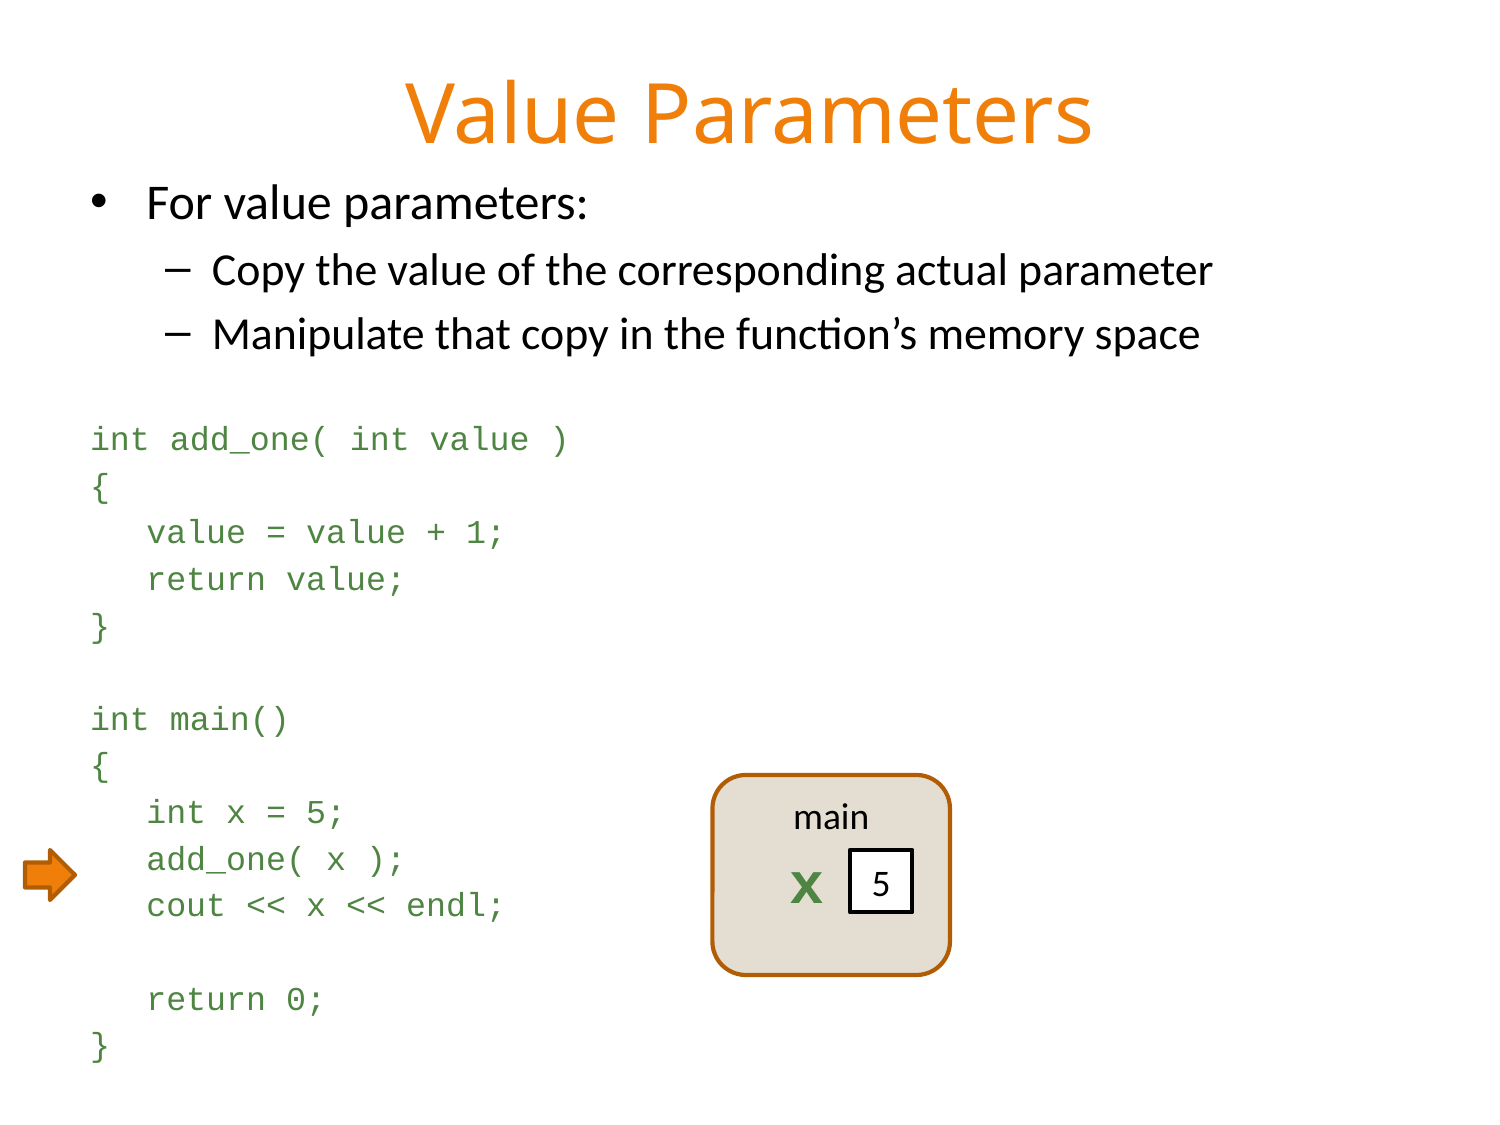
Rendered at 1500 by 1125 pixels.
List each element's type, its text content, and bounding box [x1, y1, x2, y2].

text_box x [774, 837, 850, 923]
text_box [22, 848, 78, 902]
text_box main [710, 772, 953, 978]
title Value Parameters [74, 44, 1426, 162]
list For value parameters: Copy the value of the corresponding actual parameter Manipulate that copy in the function’s memory space int add_one( int value ) { value = value + 1; return value; } int main() { int x = 5; add_one( x ); cout << x << endl; return 0; } [74, 162, 1426, 776]
text_box 5 [850, 848, 914, 914]
